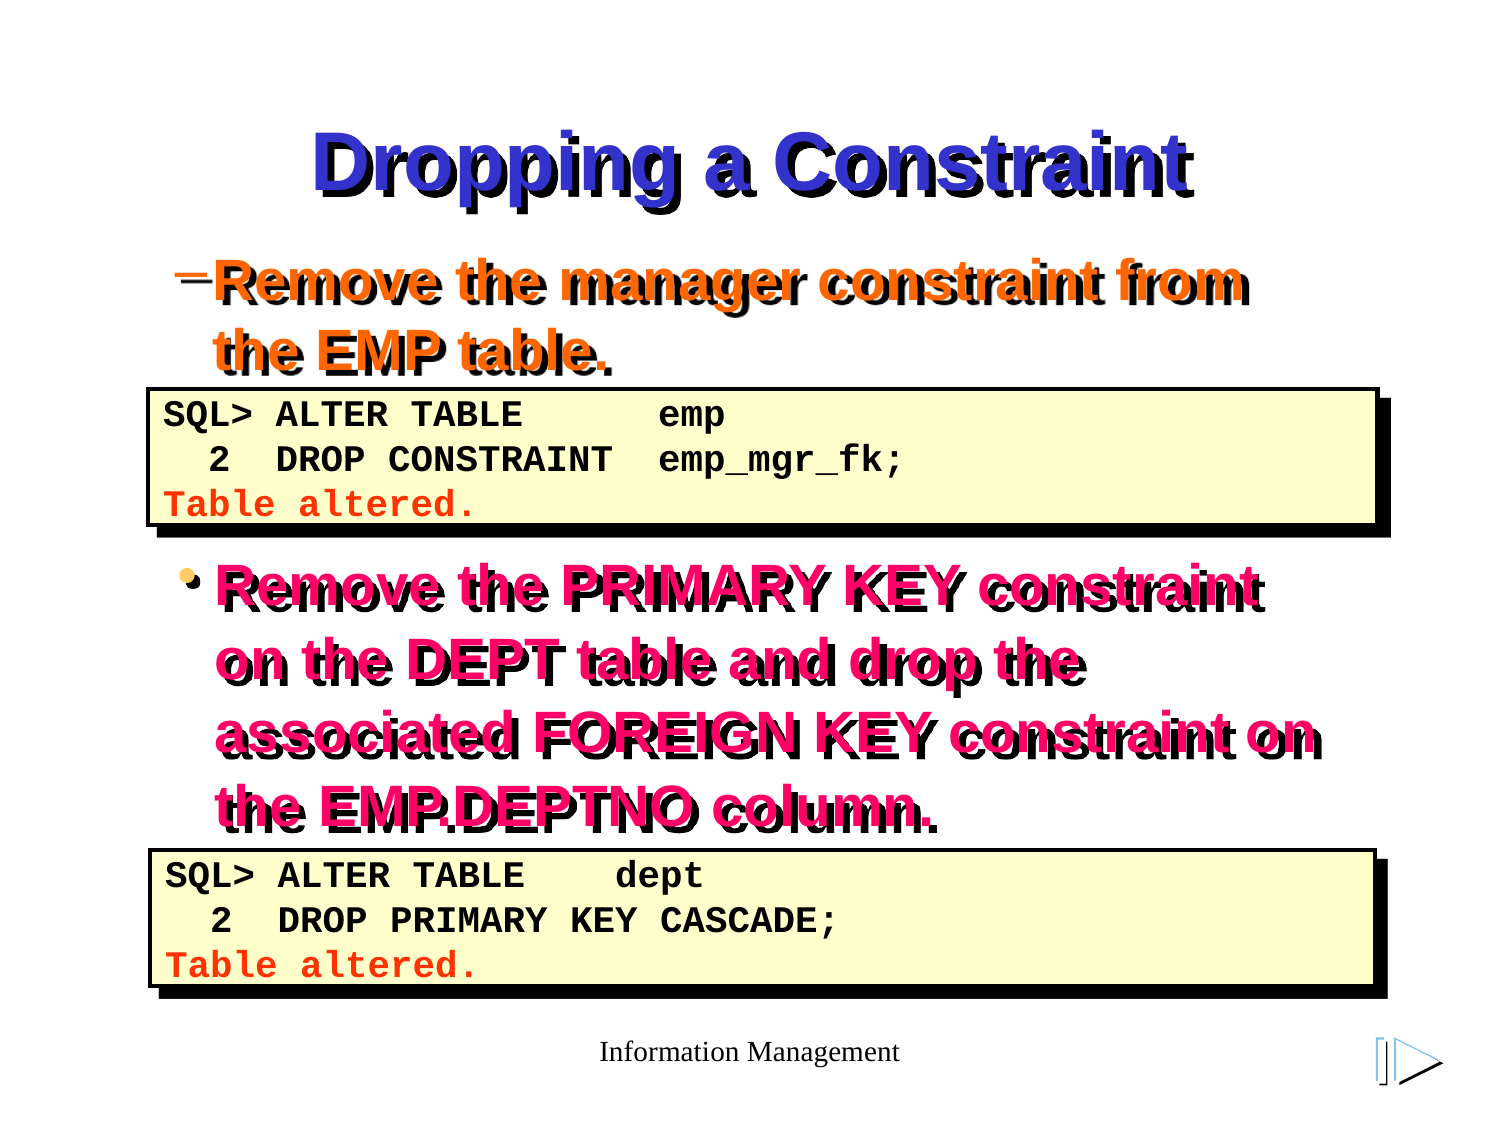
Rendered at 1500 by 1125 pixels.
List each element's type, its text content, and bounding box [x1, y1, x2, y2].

text_box SQL> ALTER TABLE dept 2 DROP PRIMARY KEY CASCADE; Table altered. [149, 849, 1376, 986]
title Dropping a Constraint [112, 99, 1388, 288]
footer Information Management [512, 1024, 988, 1101]
text_box SQL> ALTER TABLE emp 2 DROP CONSTRAINT emp_mgr_fk; Table altered. [147, 388, 1378, 525]
list Remove the manager constraint from the EMP table. [140, 234, 1353, 888]
text_box Remove the PRIMARY KEY constraint on the DEPT table and drop the associated FOREIGN KEY constraint on the EMP.DEPTNO column. [143, 536, 1355, 846]
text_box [1375, 1037, 1444, 1086]
